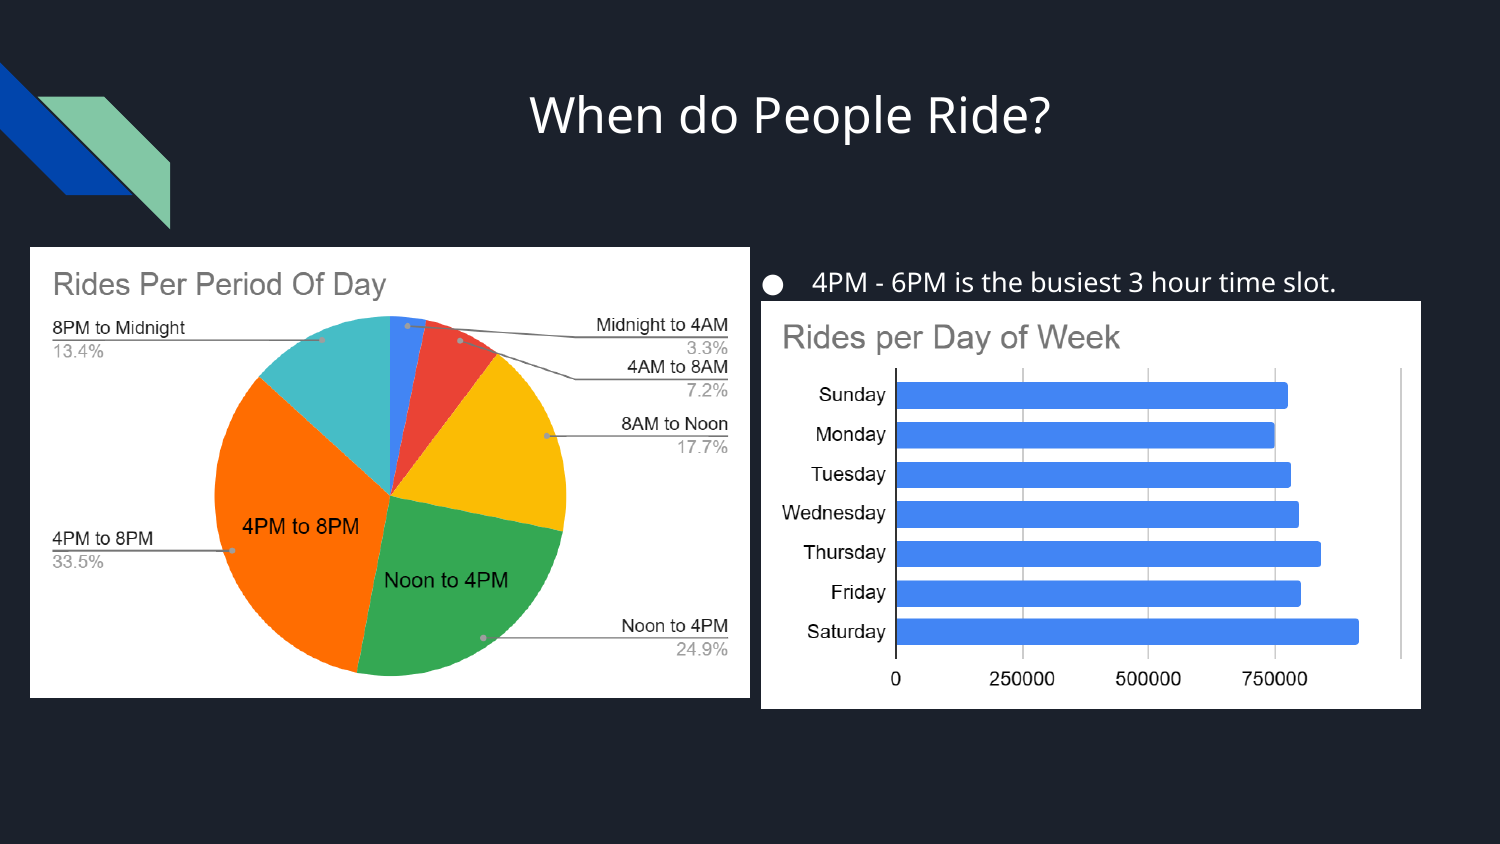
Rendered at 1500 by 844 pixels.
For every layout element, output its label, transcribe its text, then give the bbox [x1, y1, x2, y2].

title When do People Ride? [212, 64, 1368, 215]
picture [760, 301, 1421, 709]
picture [29, 247, 751, 698]
list 4PM - 6PM is the busiest 3 hour time slot. [722, 243, 1460, 721]
